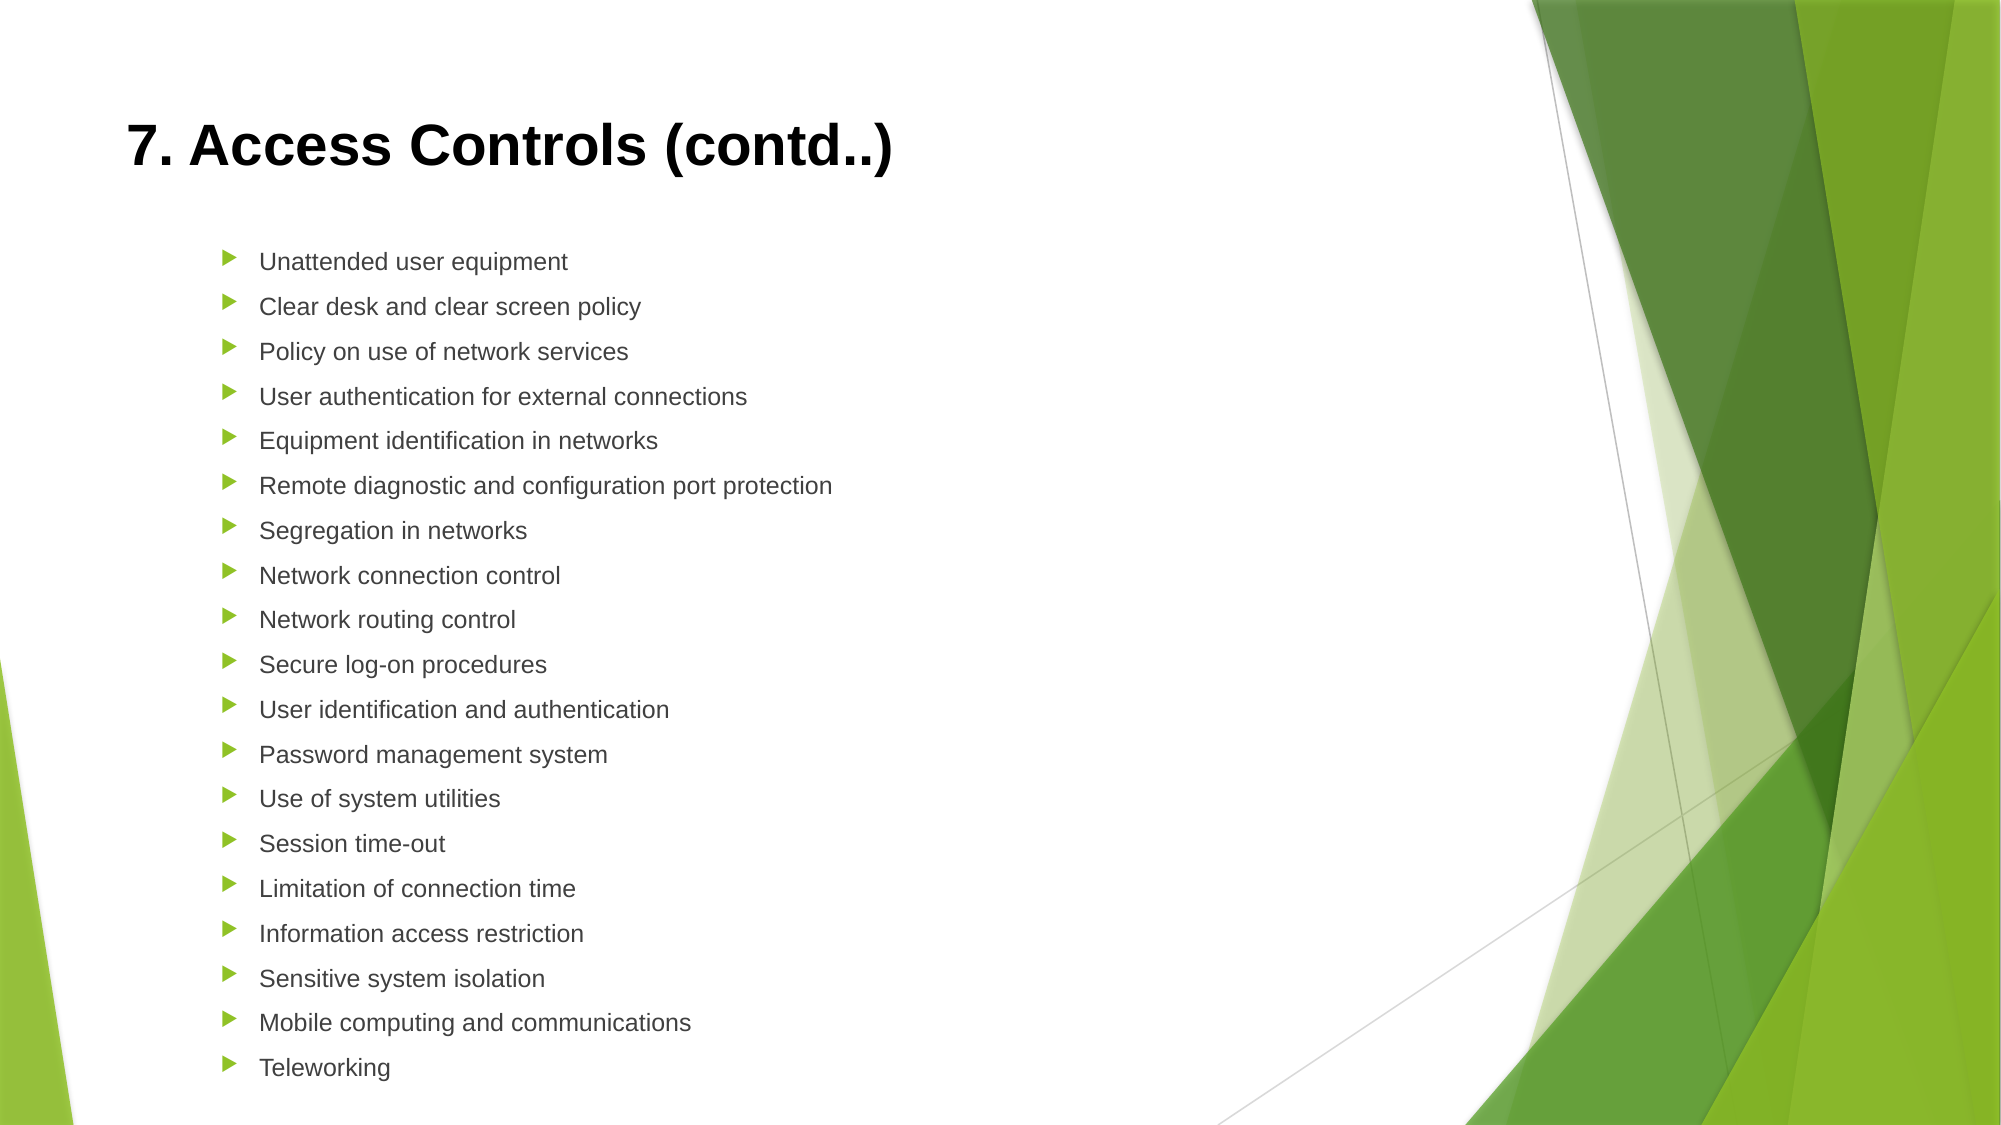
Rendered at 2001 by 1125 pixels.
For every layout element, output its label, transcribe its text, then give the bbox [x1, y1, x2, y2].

title 7. Access Controls (contd..) [111, 99, 1522, 317]
list Unattended user equipment Clear desk and clear screen policy Policy on use of network services User authentication for external connections Equipment identification in networks Remote diagnostic and configuration port protection Segregation in networks Network connection control Network routing control Secure log-on procedures User identification and authentication Password management system Use of system utilities Session time-out Limitation of connection time Information access restriction Sensitive system isolation Mobile computing and communications Teleworking [130, 244, 1541, 881]
